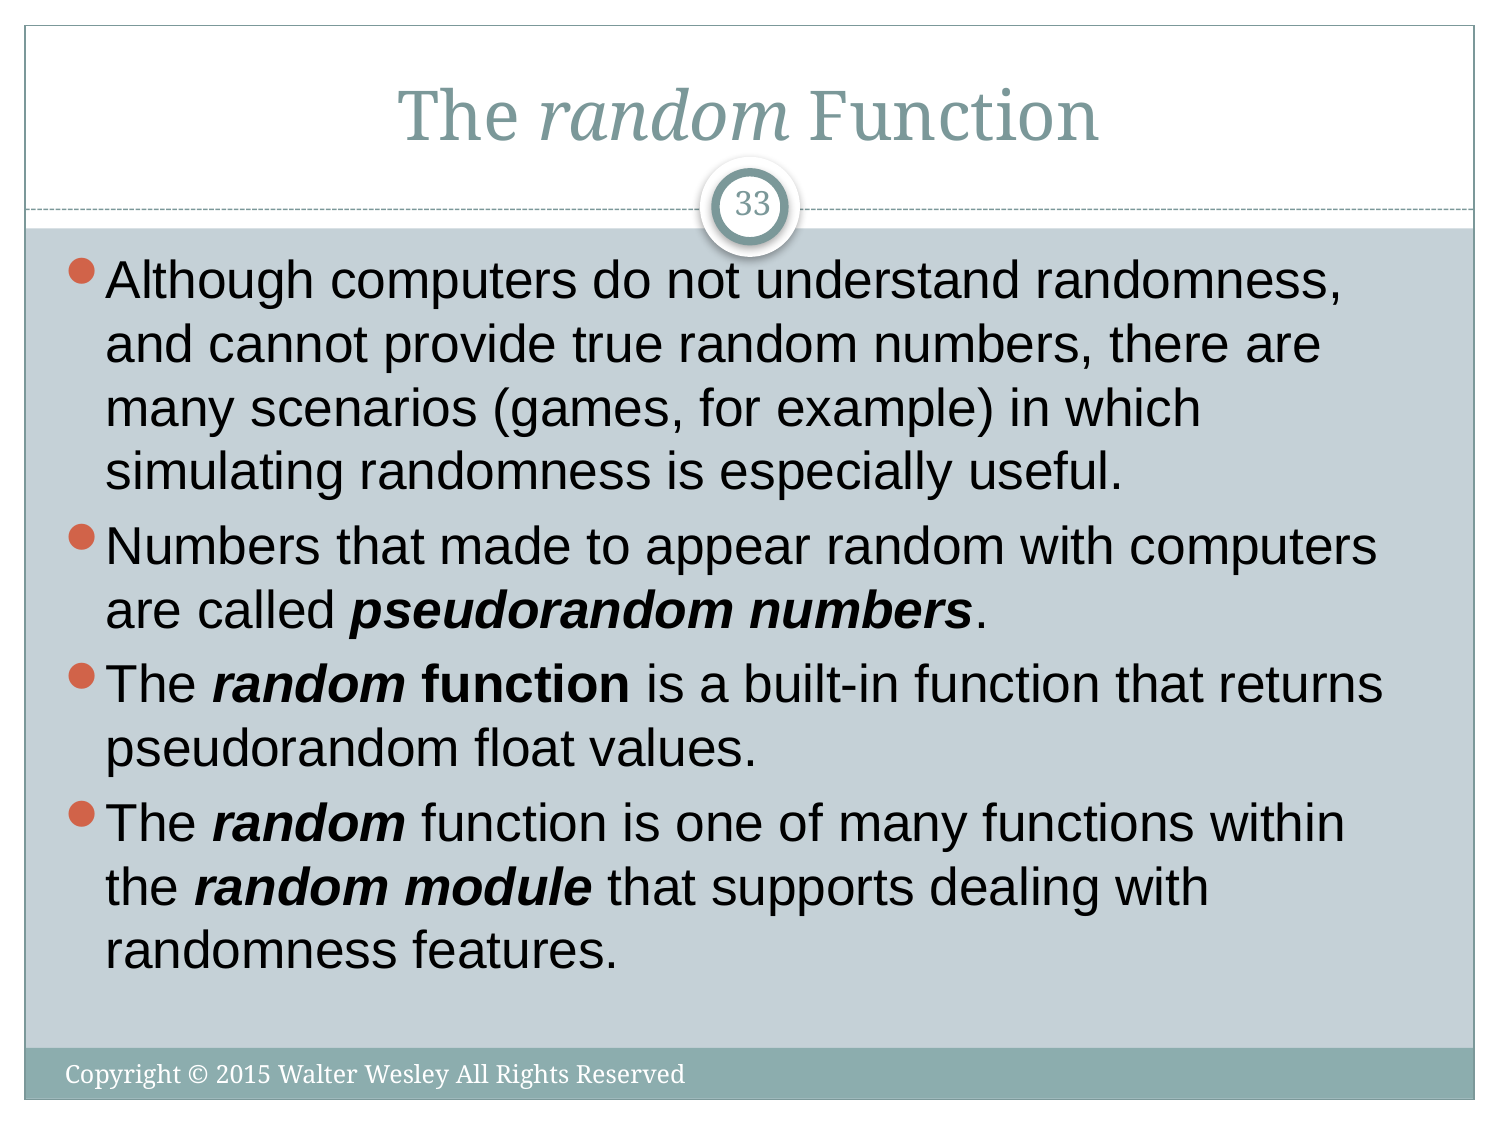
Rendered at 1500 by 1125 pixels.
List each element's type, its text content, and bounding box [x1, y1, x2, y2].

slide_number 33 [715, 168, 791, 237]
list Although computers do not understand randomness, and cannot provide true random numbers, there are many scenarios (games, for example) in which simulating randomness is especially useful. Numbers that made to appear random with computers are called pseudorandom numbers. The random function is a built-in function that returns pseudorandom float values. The random function is one of many functions within the random module that supports dealing with randomness features. [50, 237, 1445, 988]
footer Copyright © 2015 Walter Wesley All Rights Reserved [50, 1051, 763, 1112]
title The random Function [49, 37, 1450, 162]
